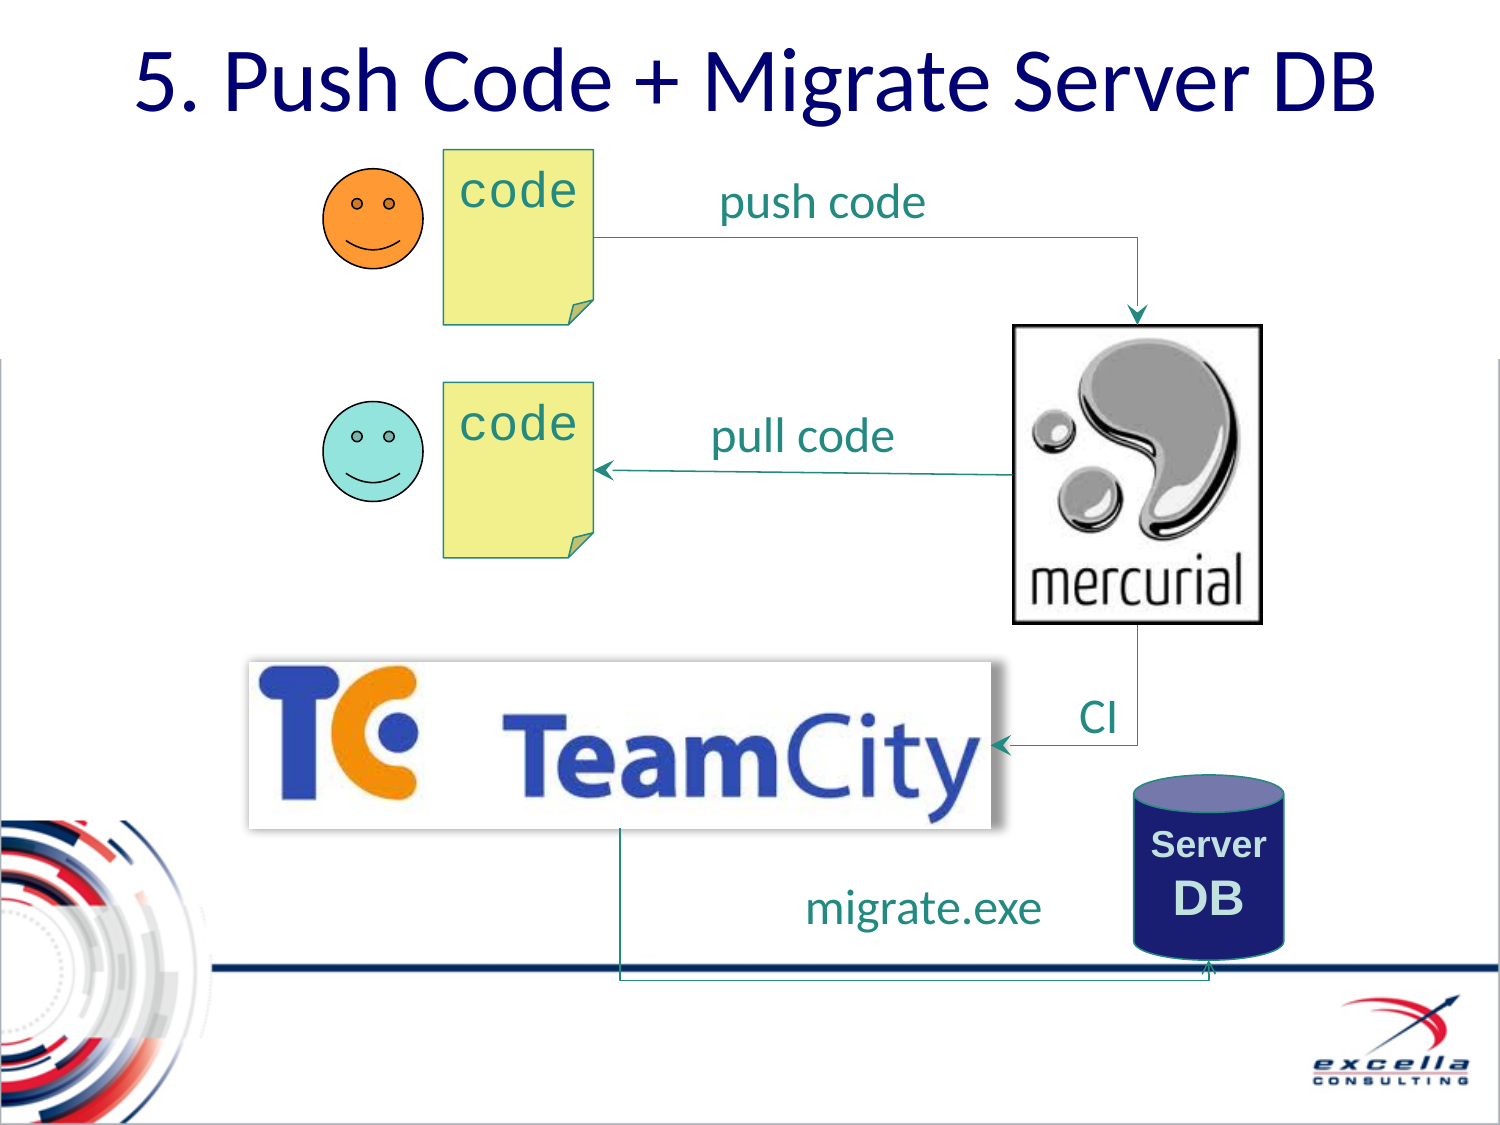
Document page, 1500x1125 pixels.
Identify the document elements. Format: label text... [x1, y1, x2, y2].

text_box pull code [695, 395, 911, 468]
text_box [593, 469, 1013, 476]
text_box code [443, 382, 594, 558]
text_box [1003, 611, 1125, 759]
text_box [593, 237, 1138, 326]
text_box Server DB [1133, 774, 1284, 961]
text_box push code [704, 161, 942, 235]
picture [0, 324, 1500, 1125]
title 5. Push Code + Migrate Server DB [99, 12, 1413, 200]
text_box [323, 401, 424, 502]
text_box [857, 590, 898, 1105]
text_box code [443, 149, 594, 325]
text_box [323, 168, 424, 269]
text_box migrate.exe [790, 867, 851, 943]
text_box migrate.exe [902, 867, 1058, 943]
text_box CI [1130, 675, 1134, 745]
